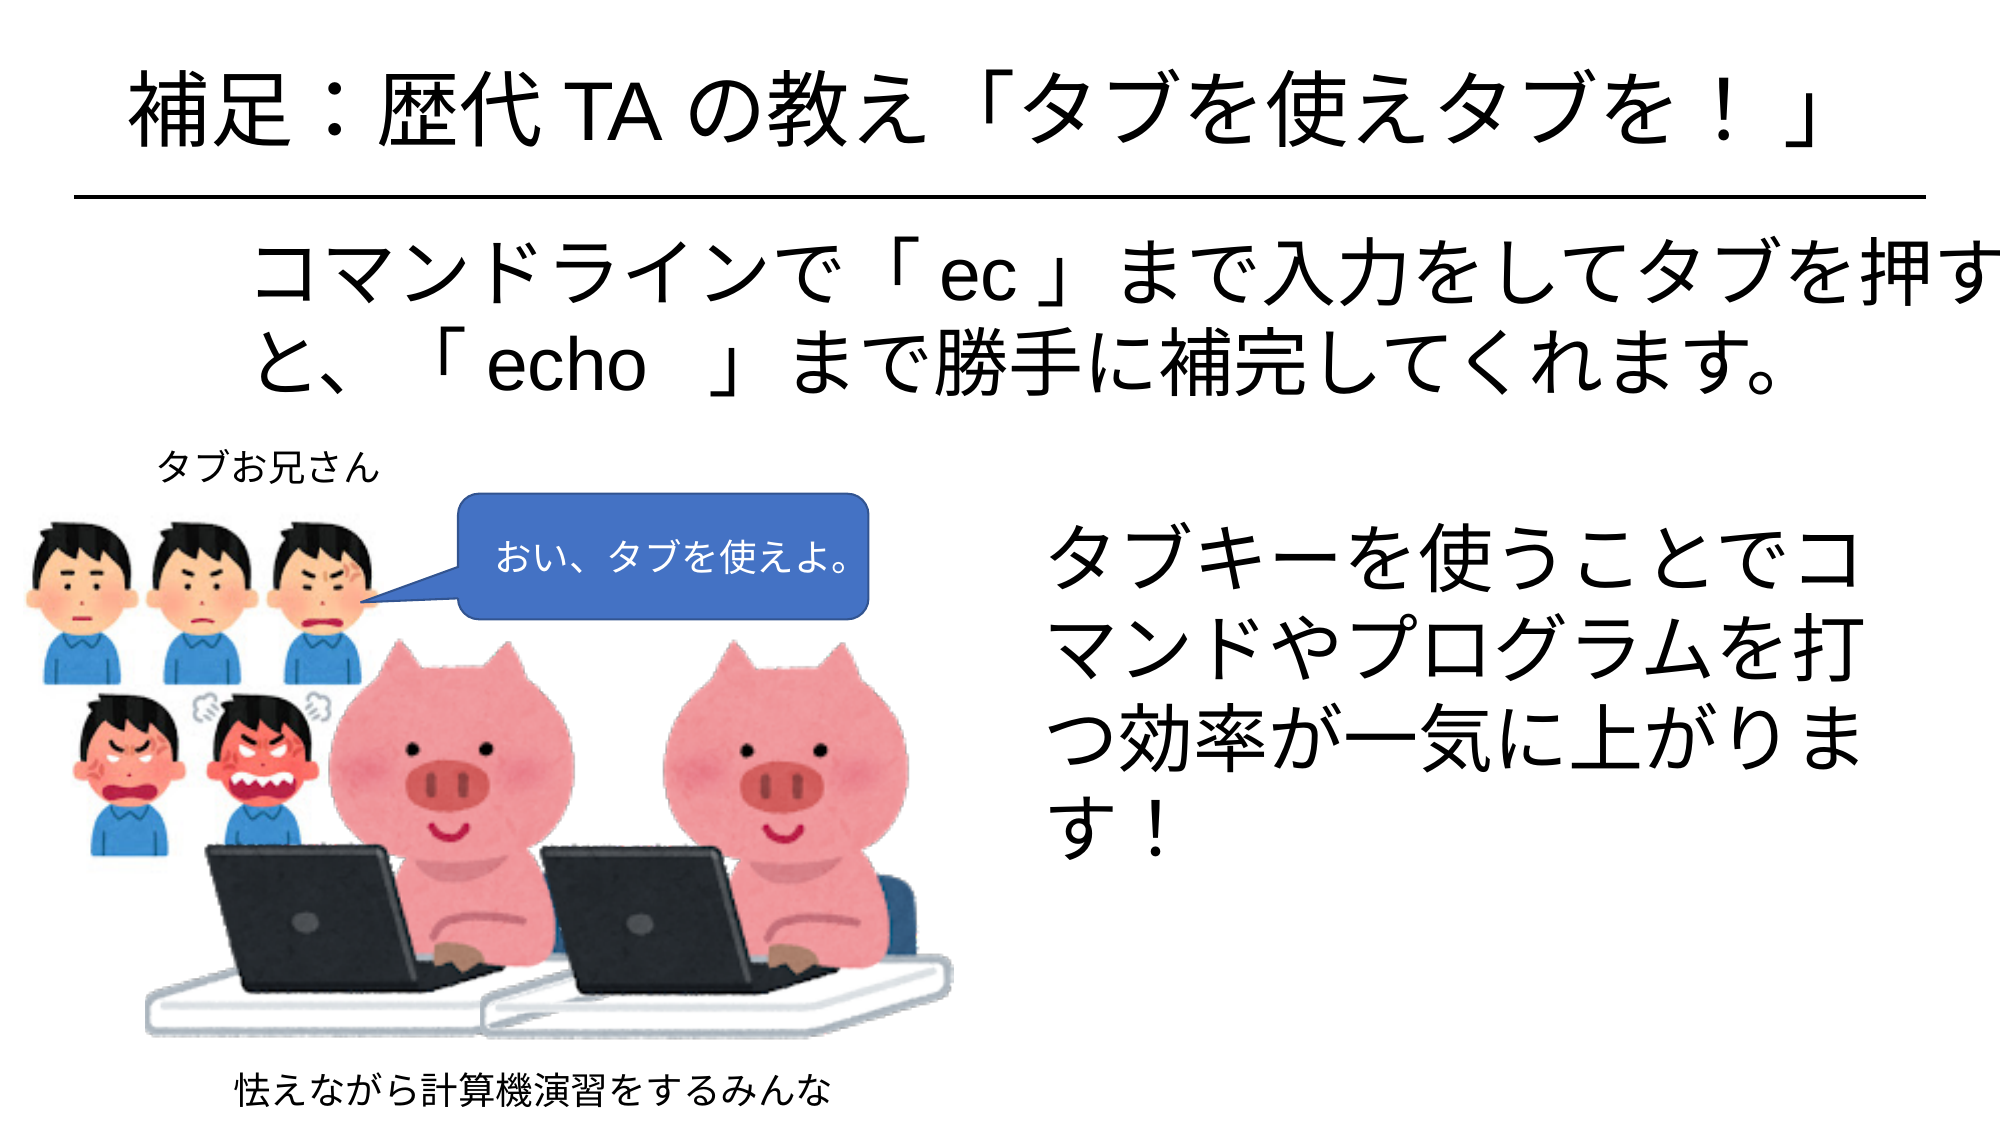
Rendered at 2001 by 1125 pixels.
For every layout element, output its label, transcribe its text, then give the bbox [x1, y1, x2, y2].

title 補足：歴代TAの教え「タブを使えタブを！ 」 [111, 60, 1945, 167]
text_box タブキーを使うことでコマンドやプログラムを打つ効率が一気に上がります！ [1028, 504, 1914, 880]
text_box タブお兄さん [140, 436, 396, 497]
text_box 怯えながら計算機演習をするみんな [218, 1064, 848, 1120]
picture [23, 497, 955, 1066]
text_box コマンドラインで「ec」まで入力をしてタブを押すと、「echo 」まで勝手に補完してくれます。 [231, 218, 2000, 413]
text_box おい、タブを使えよ。 [391, 492, 870, 591]
